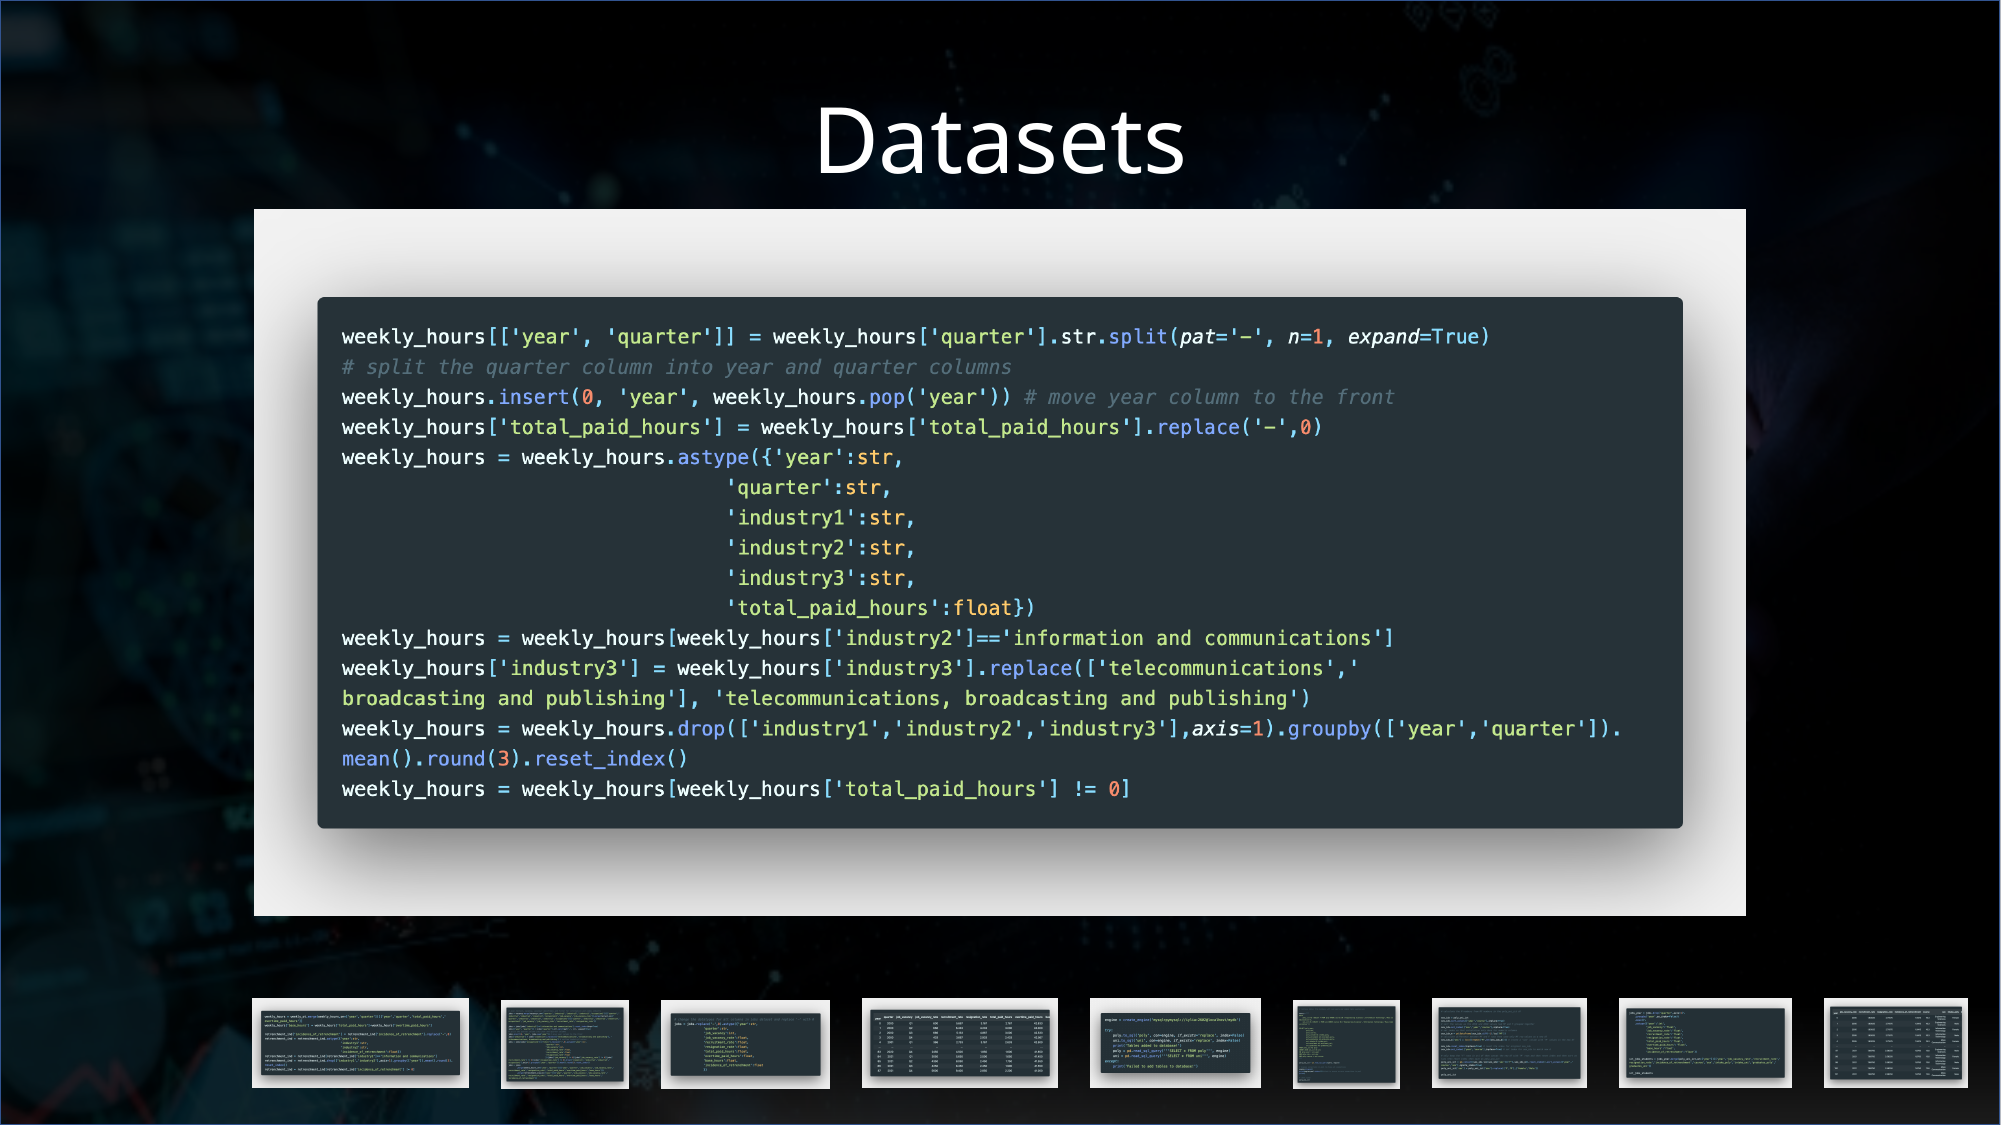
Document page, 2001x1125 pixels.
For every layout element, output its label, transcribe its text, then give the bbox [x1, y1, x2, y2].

title Datasets [137, 59, 1863, 227]
picture [1619, 998, 1792, 1088]
picture [1293, 1000, 1400, 1089]
picture [252, 998, 469, 1088]
picture [1090, 998, 1261, 1088]
picture [1432, 998, 1587, 1088]
picture [1824, 998, 1968, 1088]
picture [862, 998, 1058, 1088]
picture [661, 1000, 830, 1089]
picture [254, 209, 1746, 916]
picture [501, 1000, 629, 1089]
